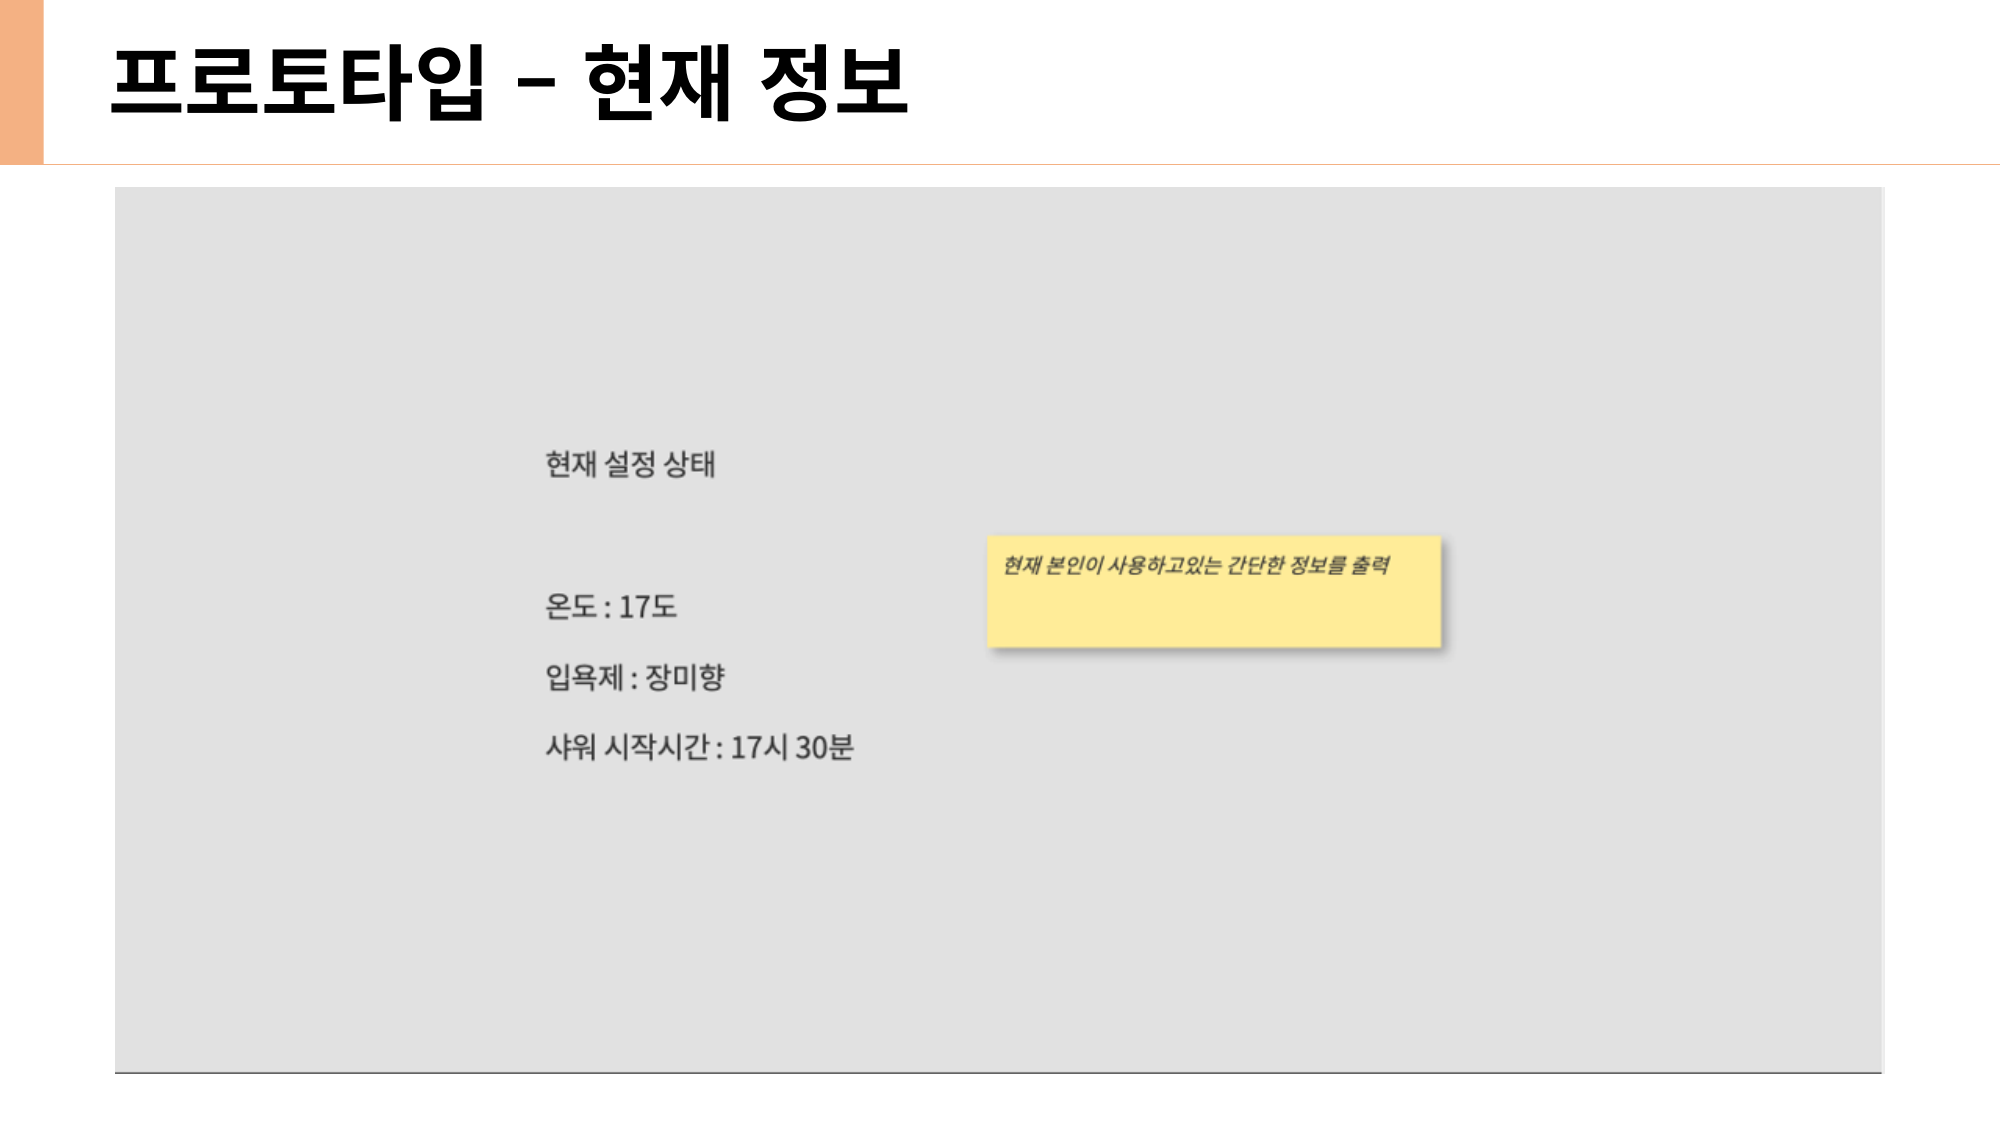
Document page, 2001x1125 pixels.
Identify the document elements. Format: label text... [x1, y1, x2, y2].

text_box 프로토타입 – 현재 정보 [93, 23, 1375, 139]
text_box [0, 0, 45, 163]
picture [115, 187, 1885, 1075]
